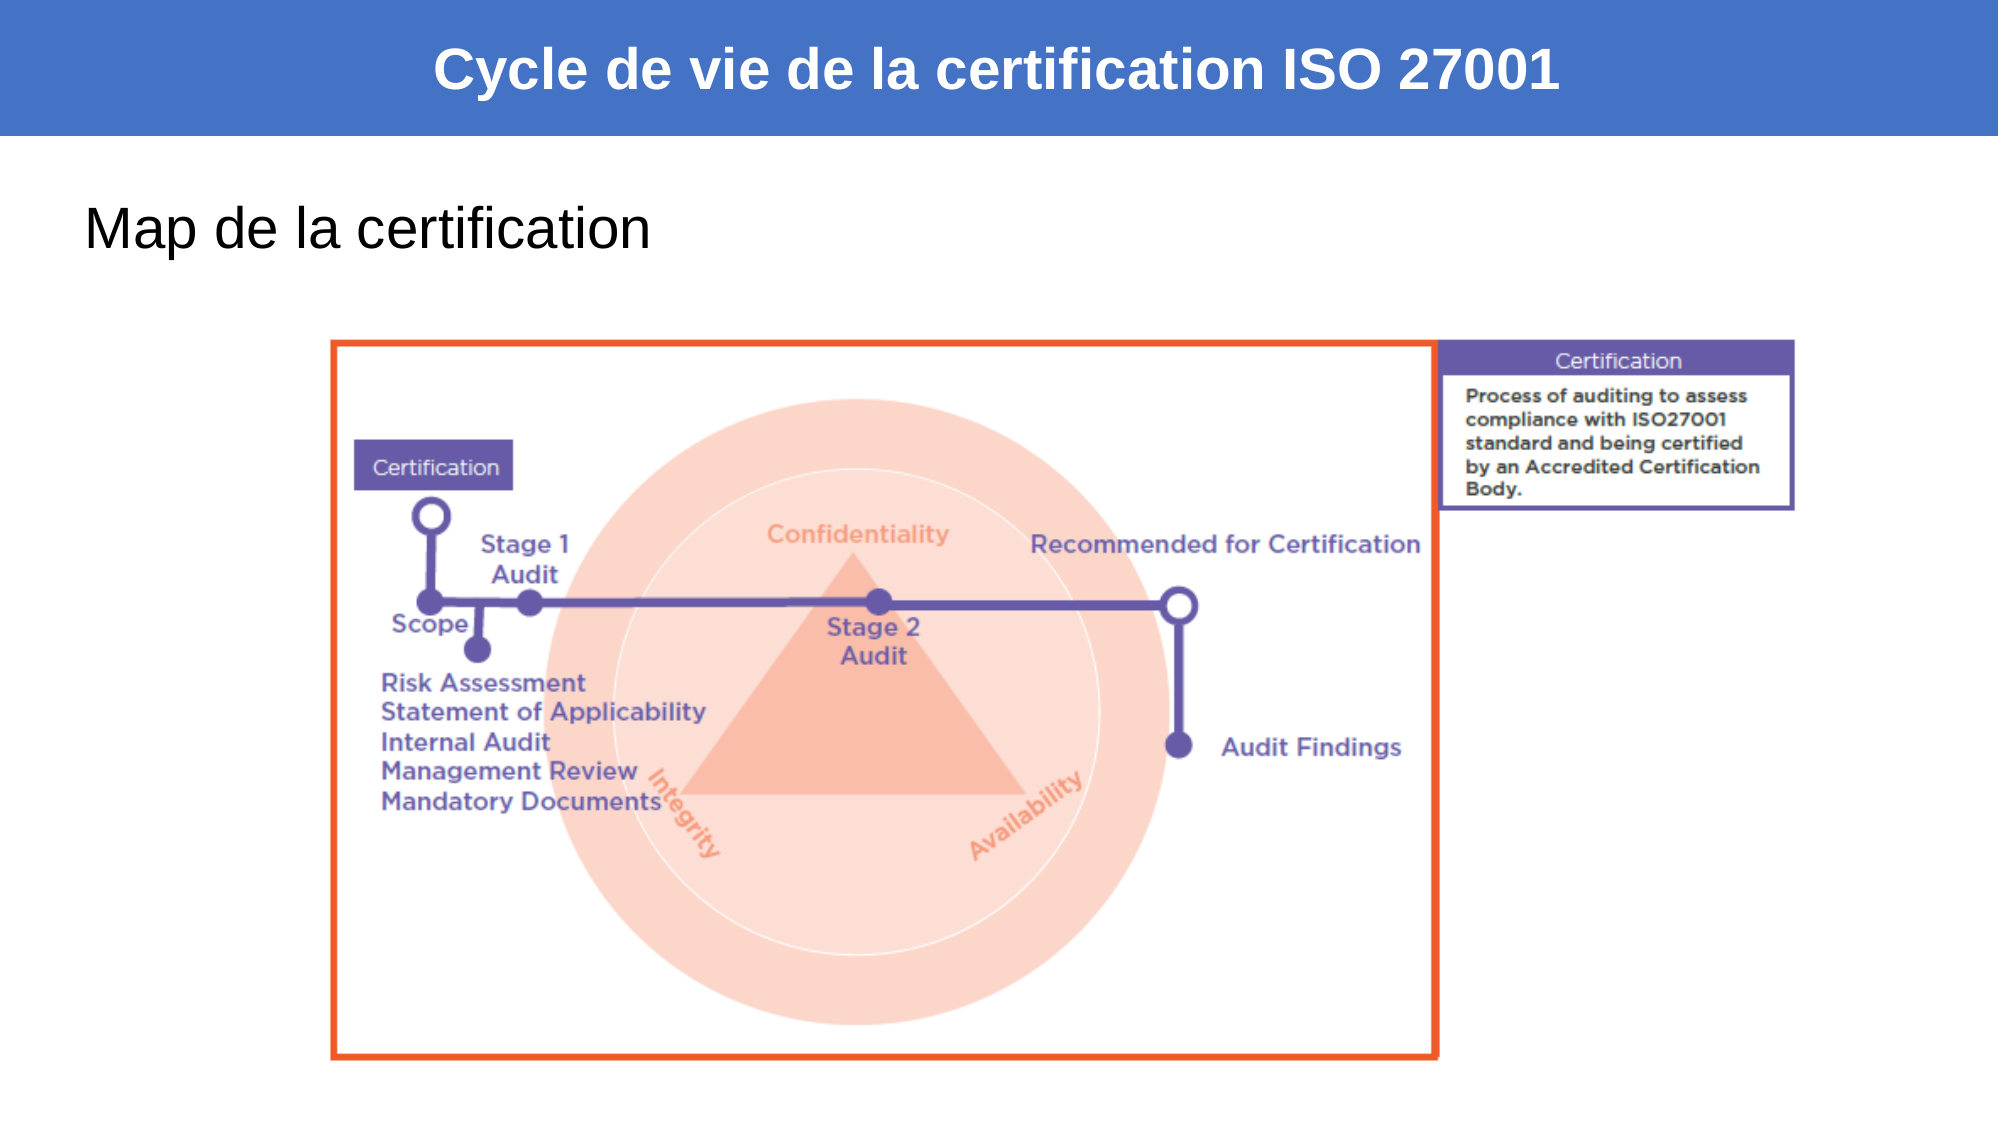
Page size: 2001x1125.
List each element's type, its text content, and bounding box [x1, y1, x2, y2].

text_box Map de la certification [69, 182, 669, 268]
text_box Cycle de vie de la certification ISO 27001 [0, 0, 2000, 139]
picture [302, 313, 1812, 1071]
